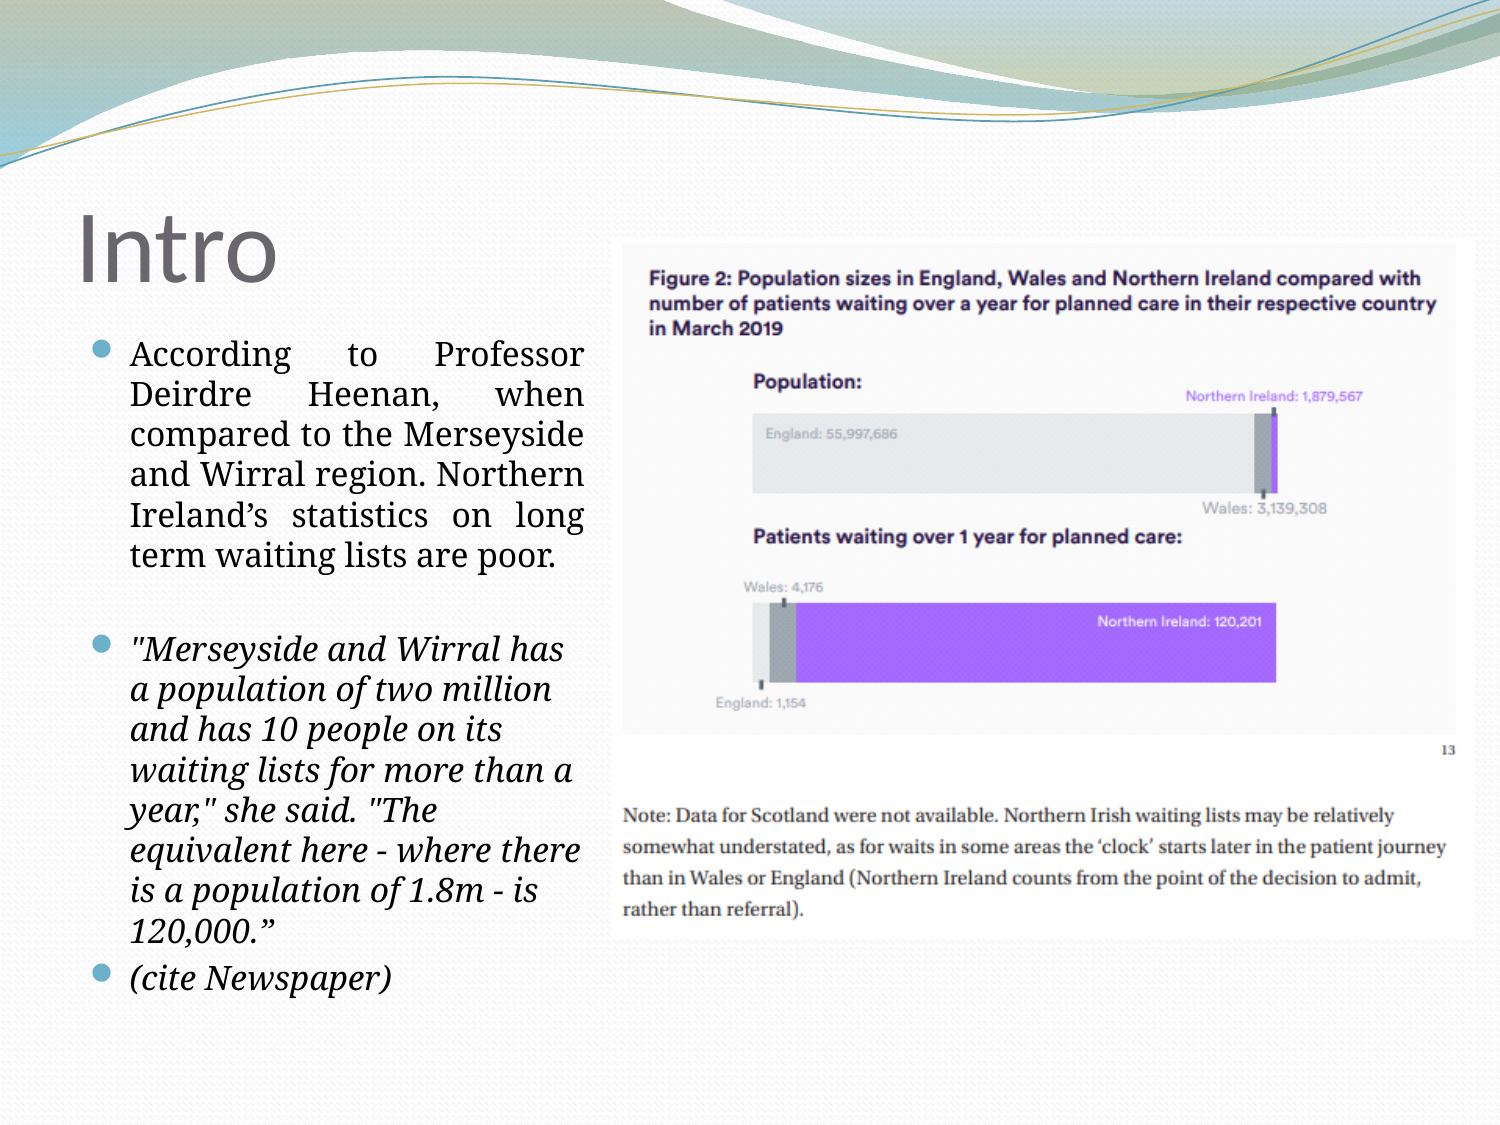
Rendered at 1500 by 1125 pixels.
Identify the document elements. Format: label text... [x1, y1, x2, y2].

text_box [612, 237, 1476, 938]
title Intro [75, 115, 1425, 303]
list According to Professor Deirdre Heenan, when compared to the Merseyside and Wirral region. Northern Ireland’s statistics on long term waiting lists are poor. "Merseyside and Wirral has a population of two million and has 10 people on its waiting lists for more than a year," she said. "The equivalent here - where there is a population of 1.8m - is 120,000.” (cite Newspaper) [75, 324, 600, 1005]
